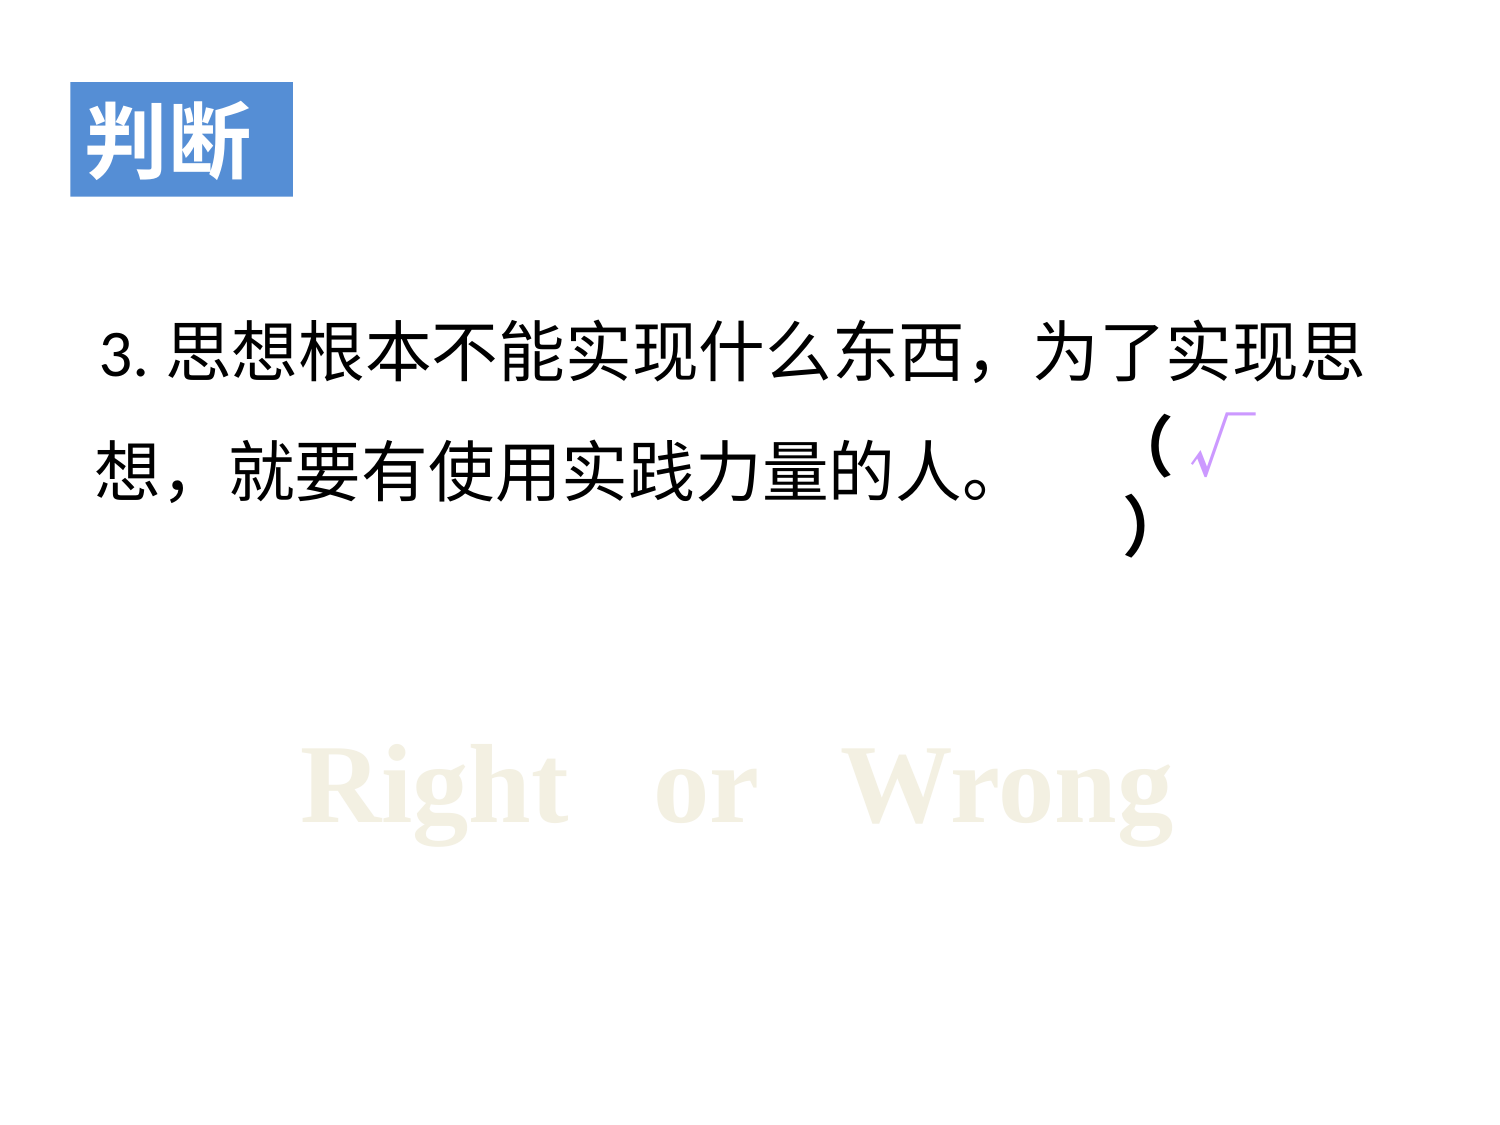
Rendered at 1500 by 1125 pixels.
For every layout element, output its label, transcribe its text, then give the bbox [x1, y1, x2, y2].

text_box （ √ ） [1092, 397, 1304, 652]
list 3.思想根本不能实现什么东西，为了实现思想，就要有使用实践力量的人。 [23, 262, 1489, 645]
text_box 判断 [70, 82, 293, 197]
text_box Right or Wrong [285, 703, 1189, 853]
